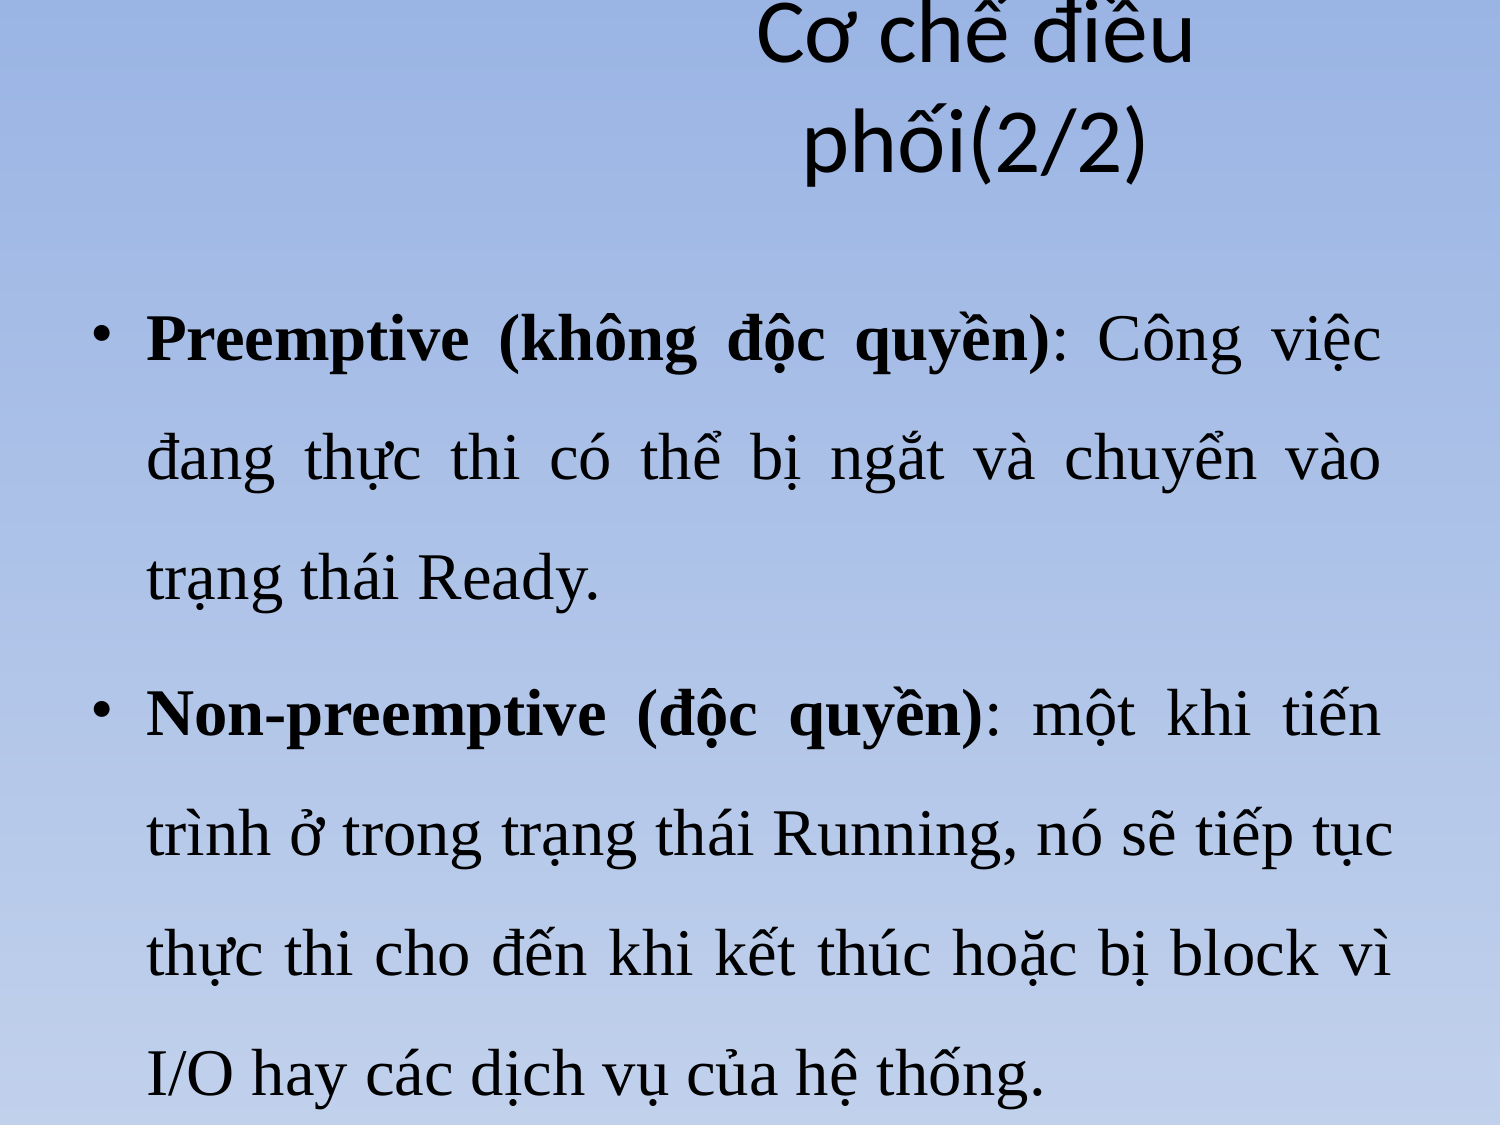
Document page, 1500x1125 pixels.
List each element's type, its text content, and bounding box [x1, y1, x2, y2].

title Cơ chế điều phối(2/2) [592, 0, 1359, 191]
text_box Preemptive (không độc quyền): Công việc đang thực thi có thể bị ngắt và chuyển vào trạng thái Ready. Non-preemptive (độc quyền): một khi tiến trình ở trong trạng thái Running, nó sẽ tiếp tục thực thi cho đến khi kết thúc hoặc bị block vì I/O hay các dịch vụ của hệ thống. [87, 251, 1413, 1109]
